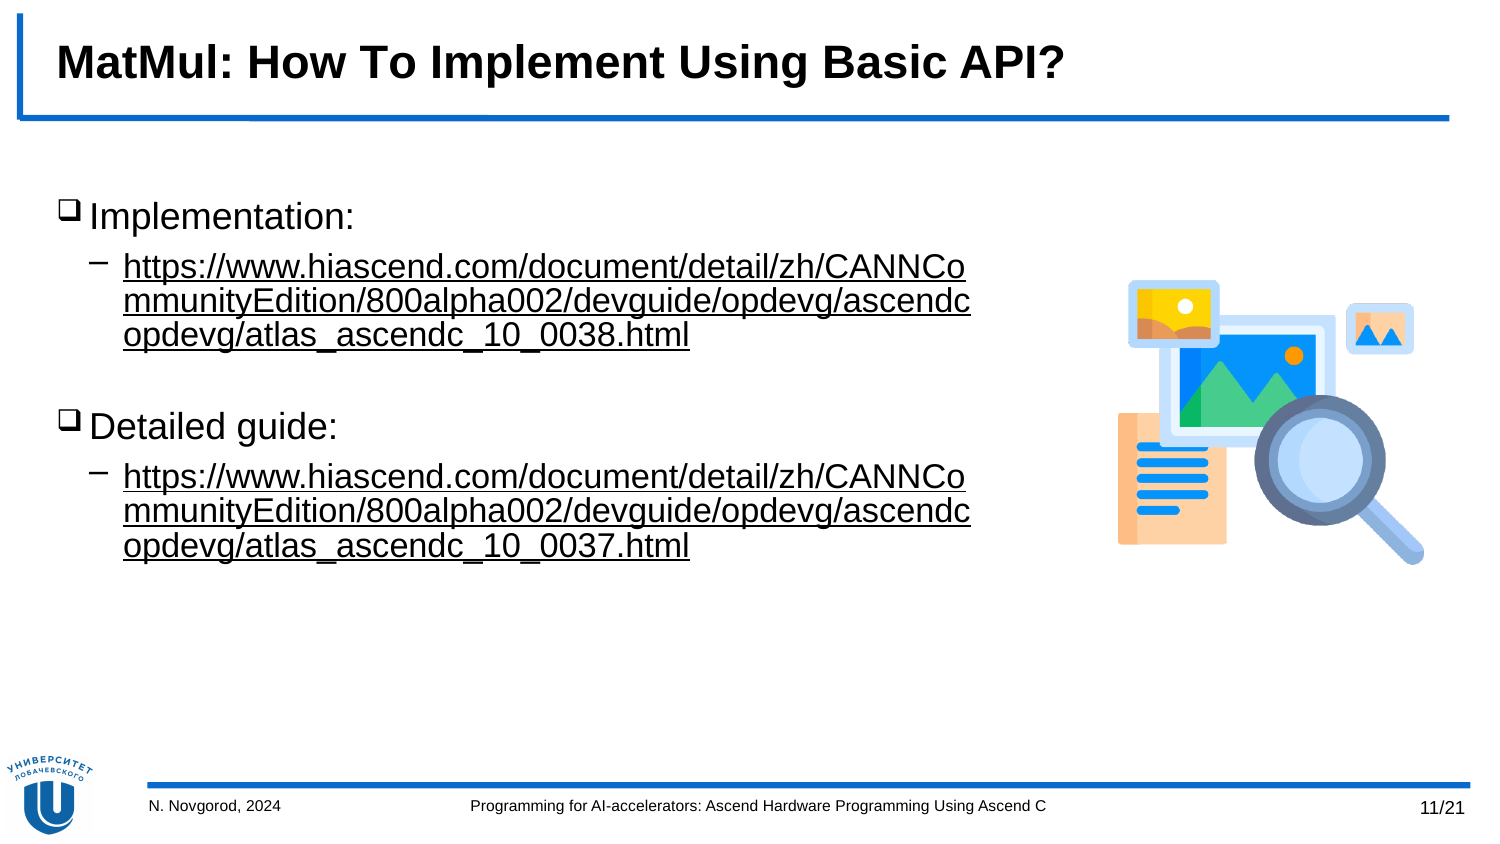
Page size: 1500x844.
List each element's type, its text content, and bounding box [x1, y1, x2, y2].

title MatMul: How To Implement Using Basic API? [41, 25, 1475, 95]
footer Programming for AI-accelerators: Ascend Hardware Programming Using Ascend C [455, 788, 1329, 844]
text_box Implementation: https://www.hiascend.com/document/detail/zh/CANNCommunityEdition/800alpha002/devguide/opdevg/ascendcopdevg/atlas_ascendc_10_0038.html Detailed guide: https://www.hiascend.com/document/detail/zh/CANNCommunityEdition/800alpha002/devguide/opdevg/ascendcopdevg/atlas_ascendc_10_0037.html [41, 184, 1004, 699]
slide_number N. Novgorod, 2024 [133, 788, 445, 844]
slide_number 11/21 [1338, 788, 1481, 844]
picture [5, 755, 94, 836]
picture [1118, 268, 1425, 575]
